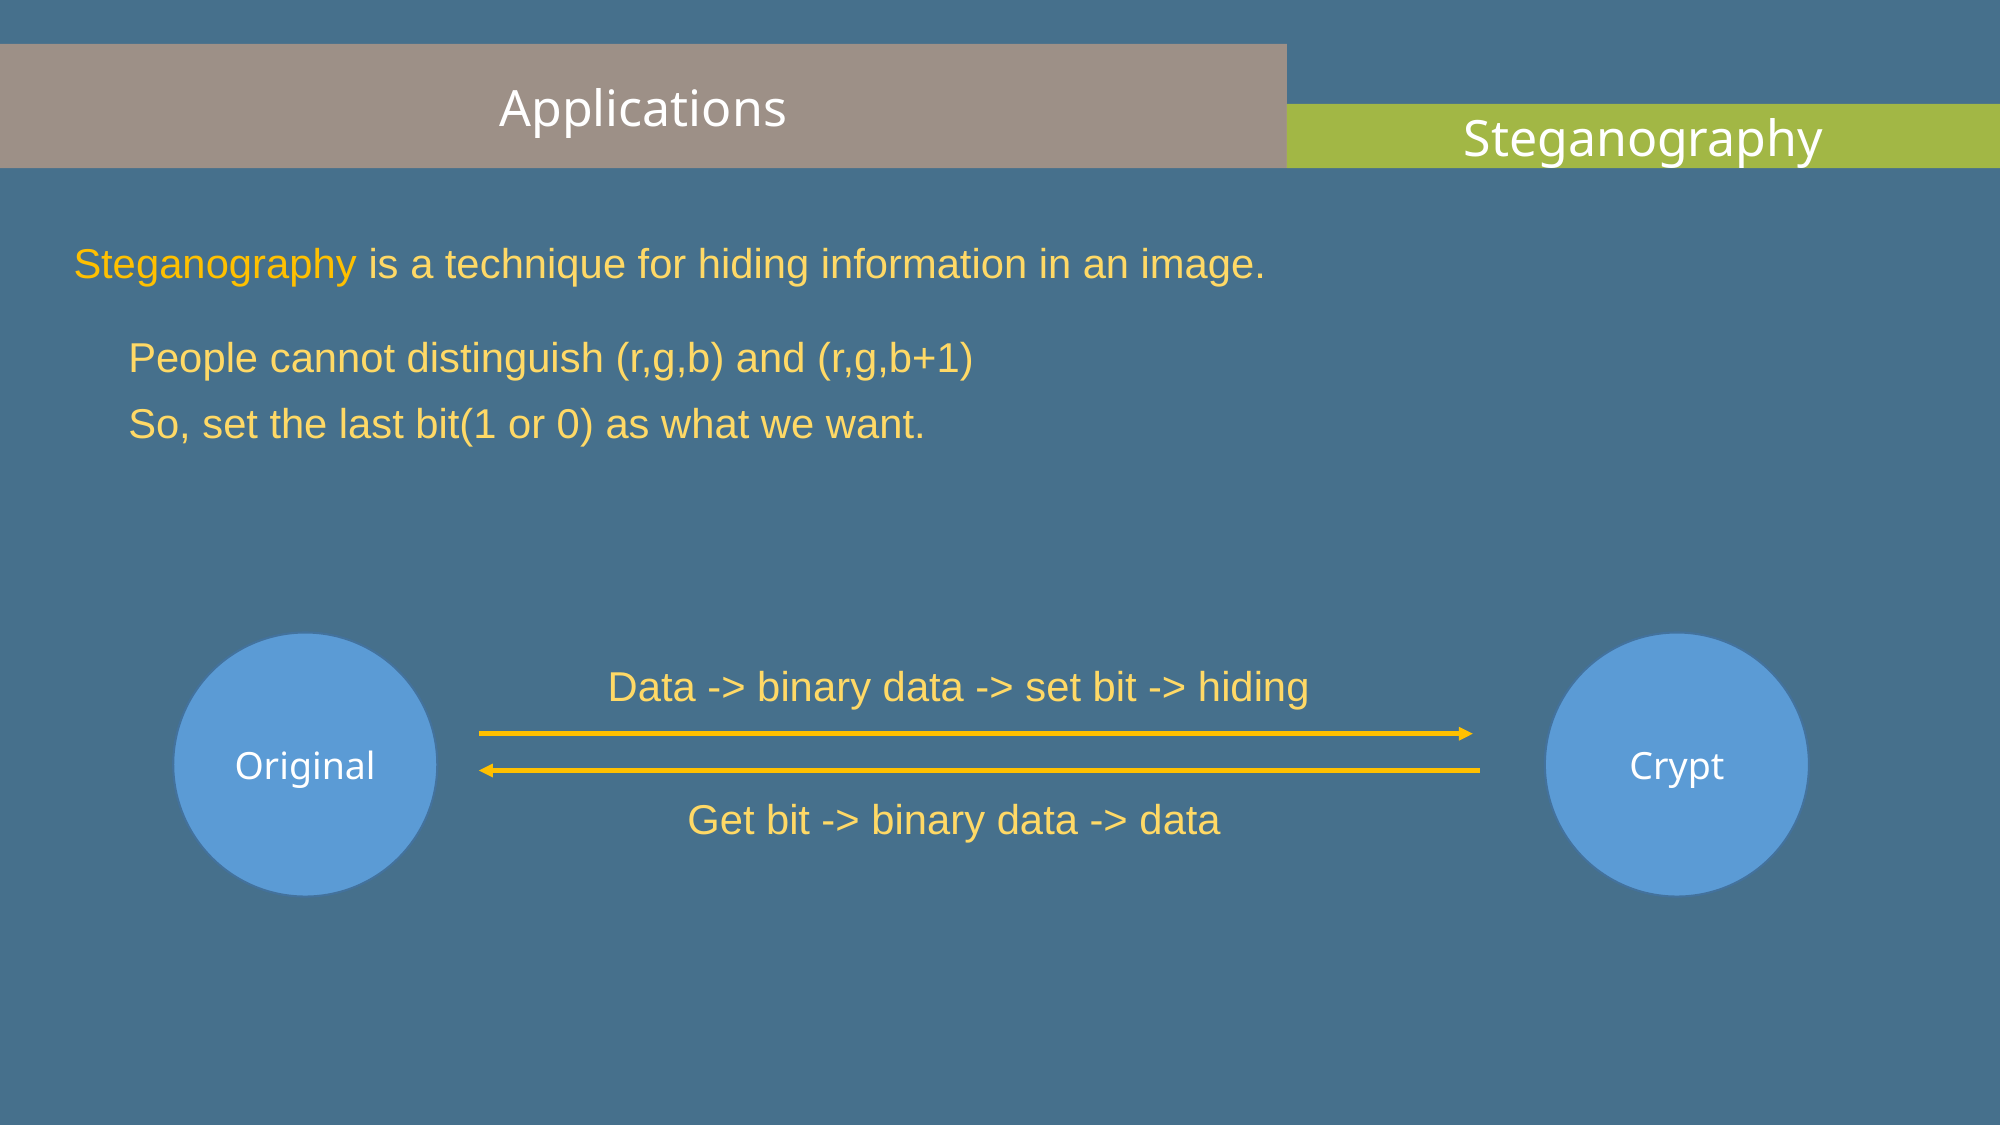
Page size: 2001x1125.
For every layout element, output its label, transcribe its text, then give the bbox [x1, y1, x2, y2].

text_box Steganography is a technique for hiding information in an image. [58, 229, 1589, 295]
text_box Data -> binary data -> set bit -> hiding [592, 652, 1509, 718]
text_box So, set the last bit(1 or 0) as what we want. [113, 389, 1644, 455]
text_box Get bit -> binary data -> data [672, 785, 1589, 851]
text_box Applications [0, 43, 1288, 169]
text_box Steganography [1286, 103, 2000, 169]
text_box People cannot distinguish (r,g,b) and (r,g,b+1) [113, 323, 1644, 389]
text_box Crypt [1543, 631, 1811, 898]
text_box Original [172, 631, 439, 898]
